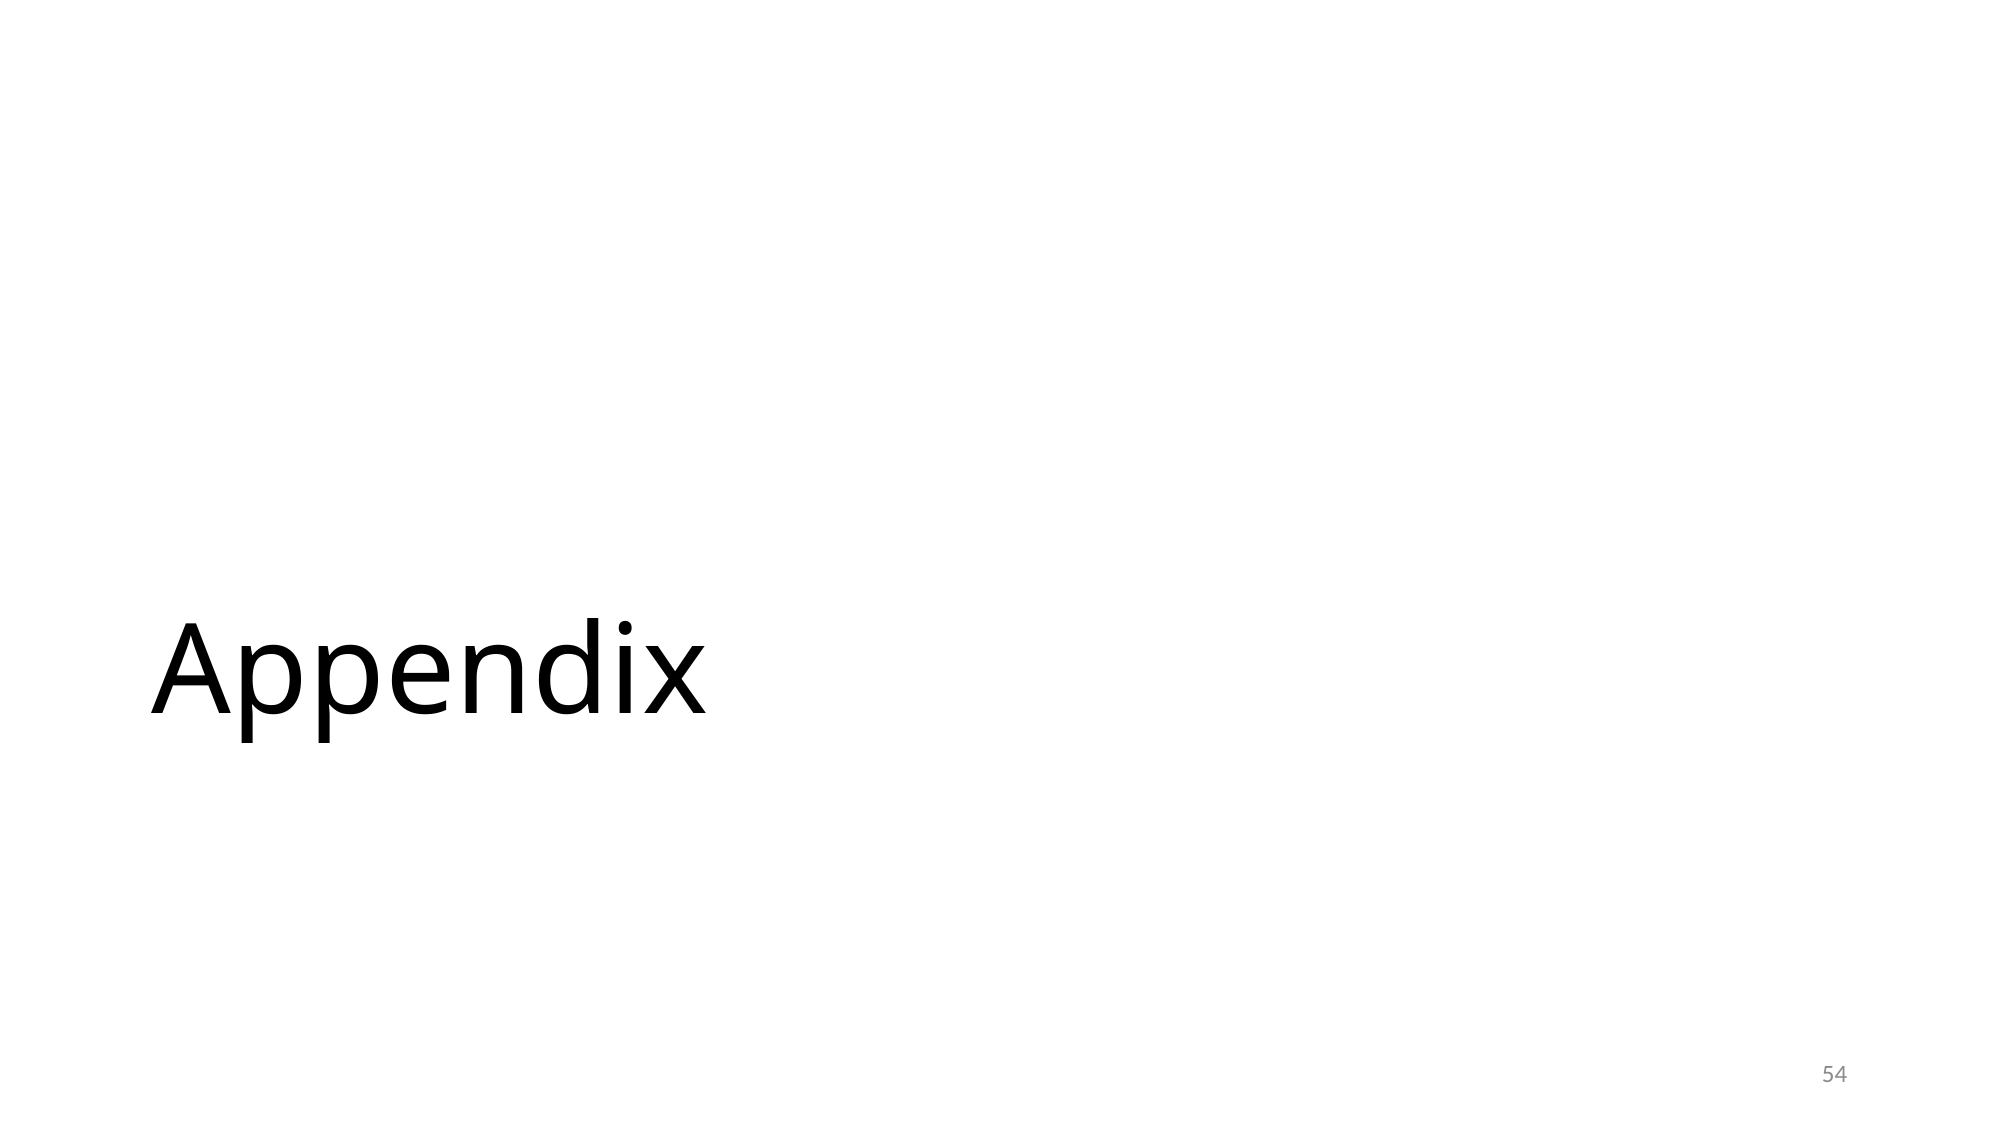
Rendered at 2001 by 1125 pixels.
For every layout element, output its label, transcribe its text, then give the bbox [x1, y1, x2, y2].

slide_number 54 [1412, 1042, 1863, 1103]
title Appendix [136, 280, 1862, 749]
